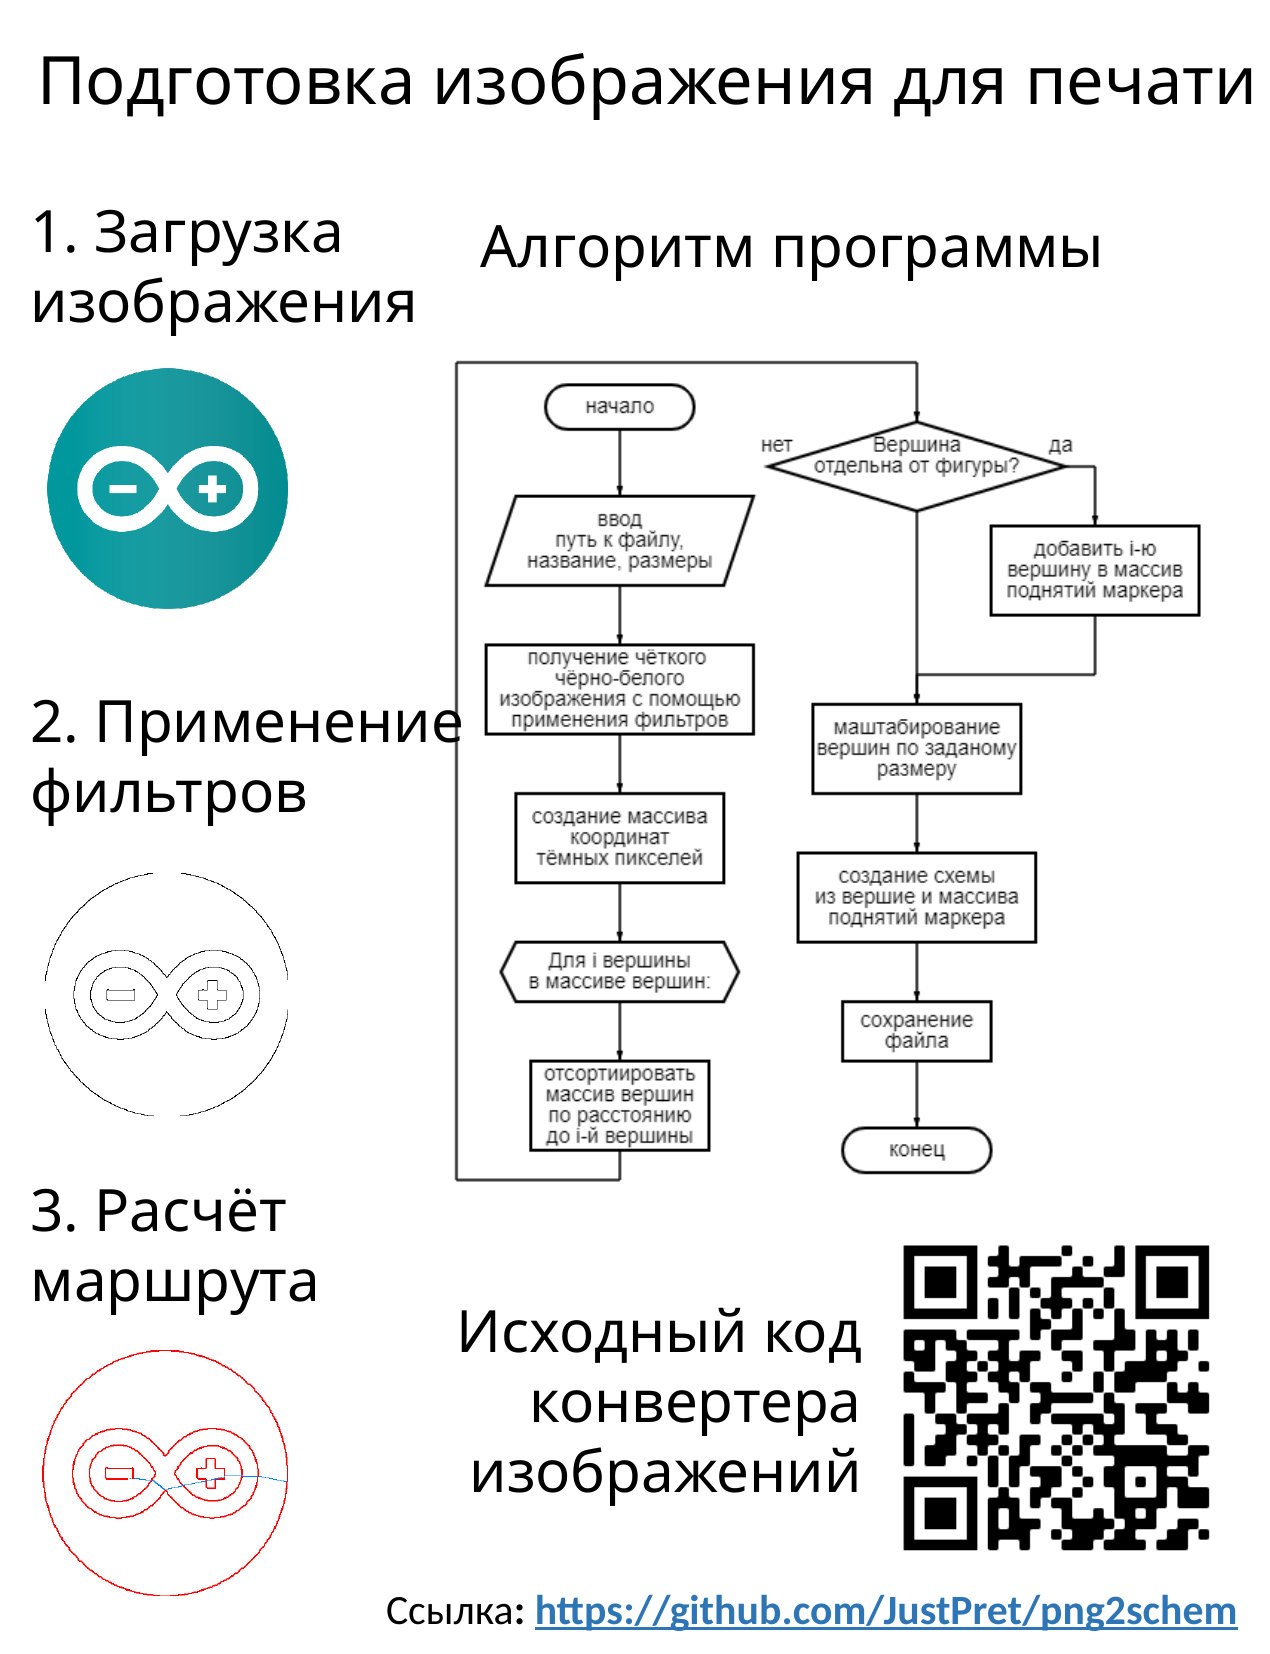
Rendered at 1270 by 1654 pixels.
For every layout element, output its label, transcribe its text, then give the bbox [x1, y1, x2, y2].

picture [42, 1350, 288, 1596]
text_box Ссылка: https://github.com/JustPret/png2schem [157, 1575, 1254, 1640]
text_box Подготовка изображения для печати [0, 11, 1270, 127]
text_box 1. Загрузка изображения 2. Применение фильтров 3. Расчёт маршрута [15, 186, 494, 1321]
text_box Исходный код конвертера изображений [300, 1286, 859, 1511]
picture [47, 368, 288, 610]
picture [45, 873, 288, 1116]
text_box Алгоритм программы [465, 201, 1120, 287]
picture [427, 333, 1254, 1595]
